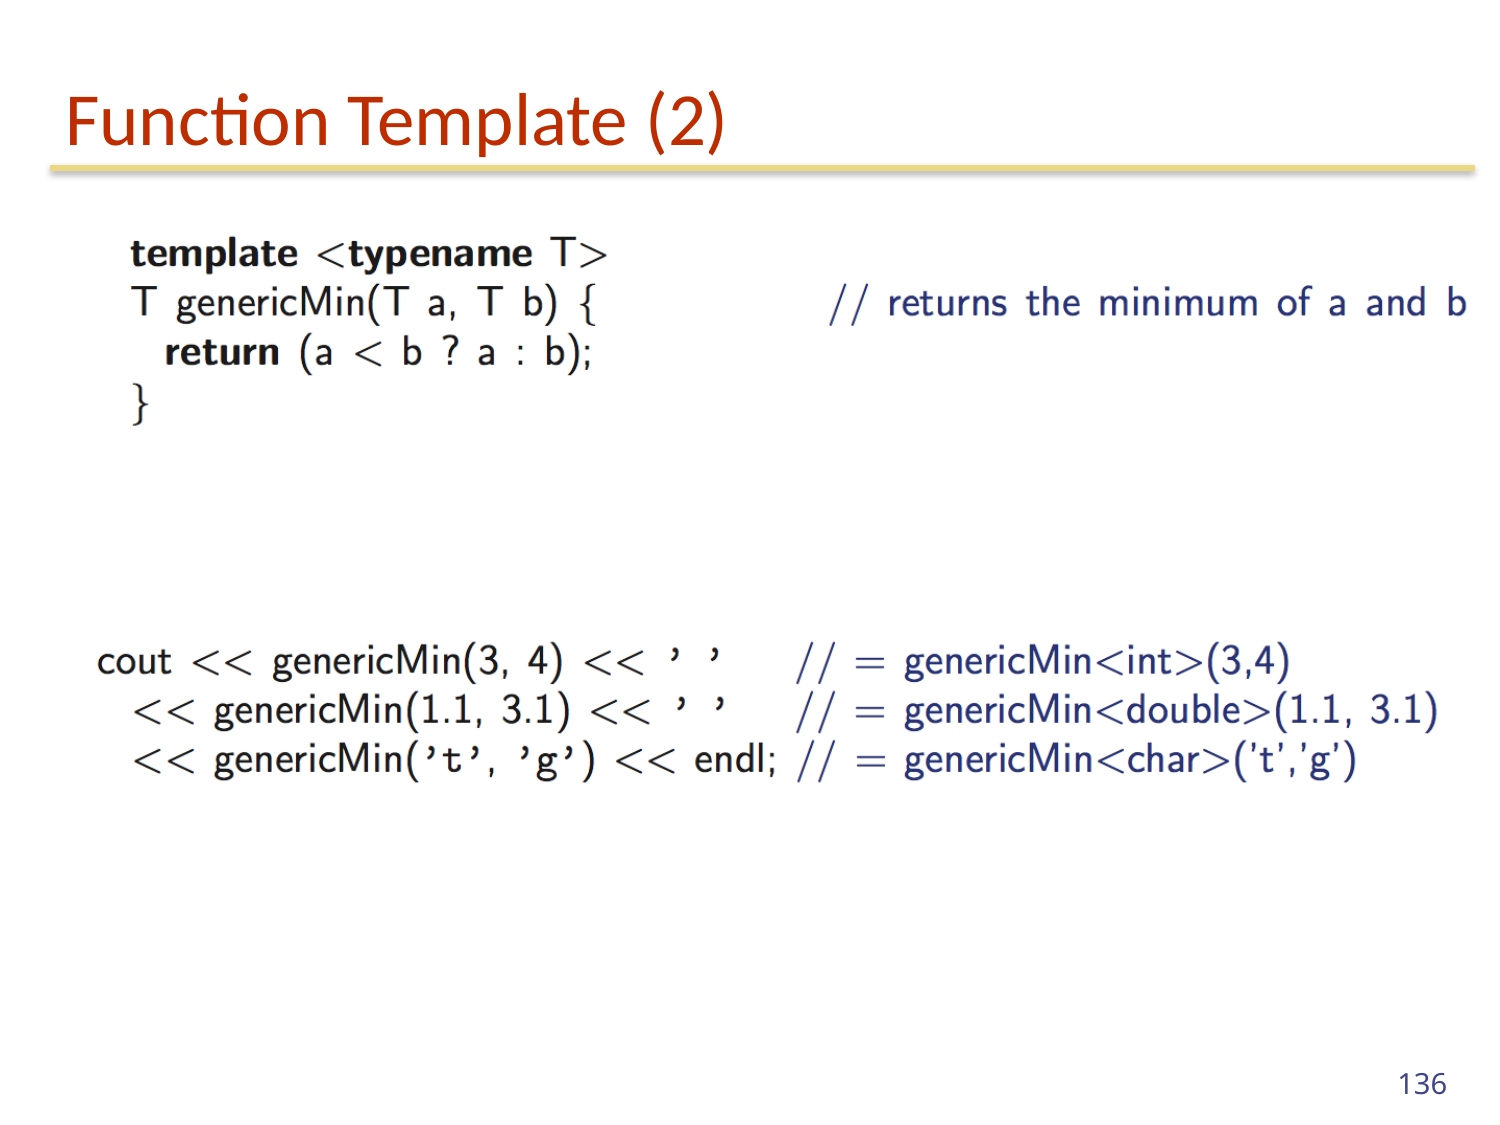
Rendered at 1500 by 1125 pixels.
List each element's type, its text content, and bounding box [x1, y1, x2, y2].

picture [76, 612, 1471, 820]
title Function Template (2) [49, 49, 1476, 168]
slide_number 136 [1149, 1037, 1463, 1113]
picture [57, 199, 1500, 455]
